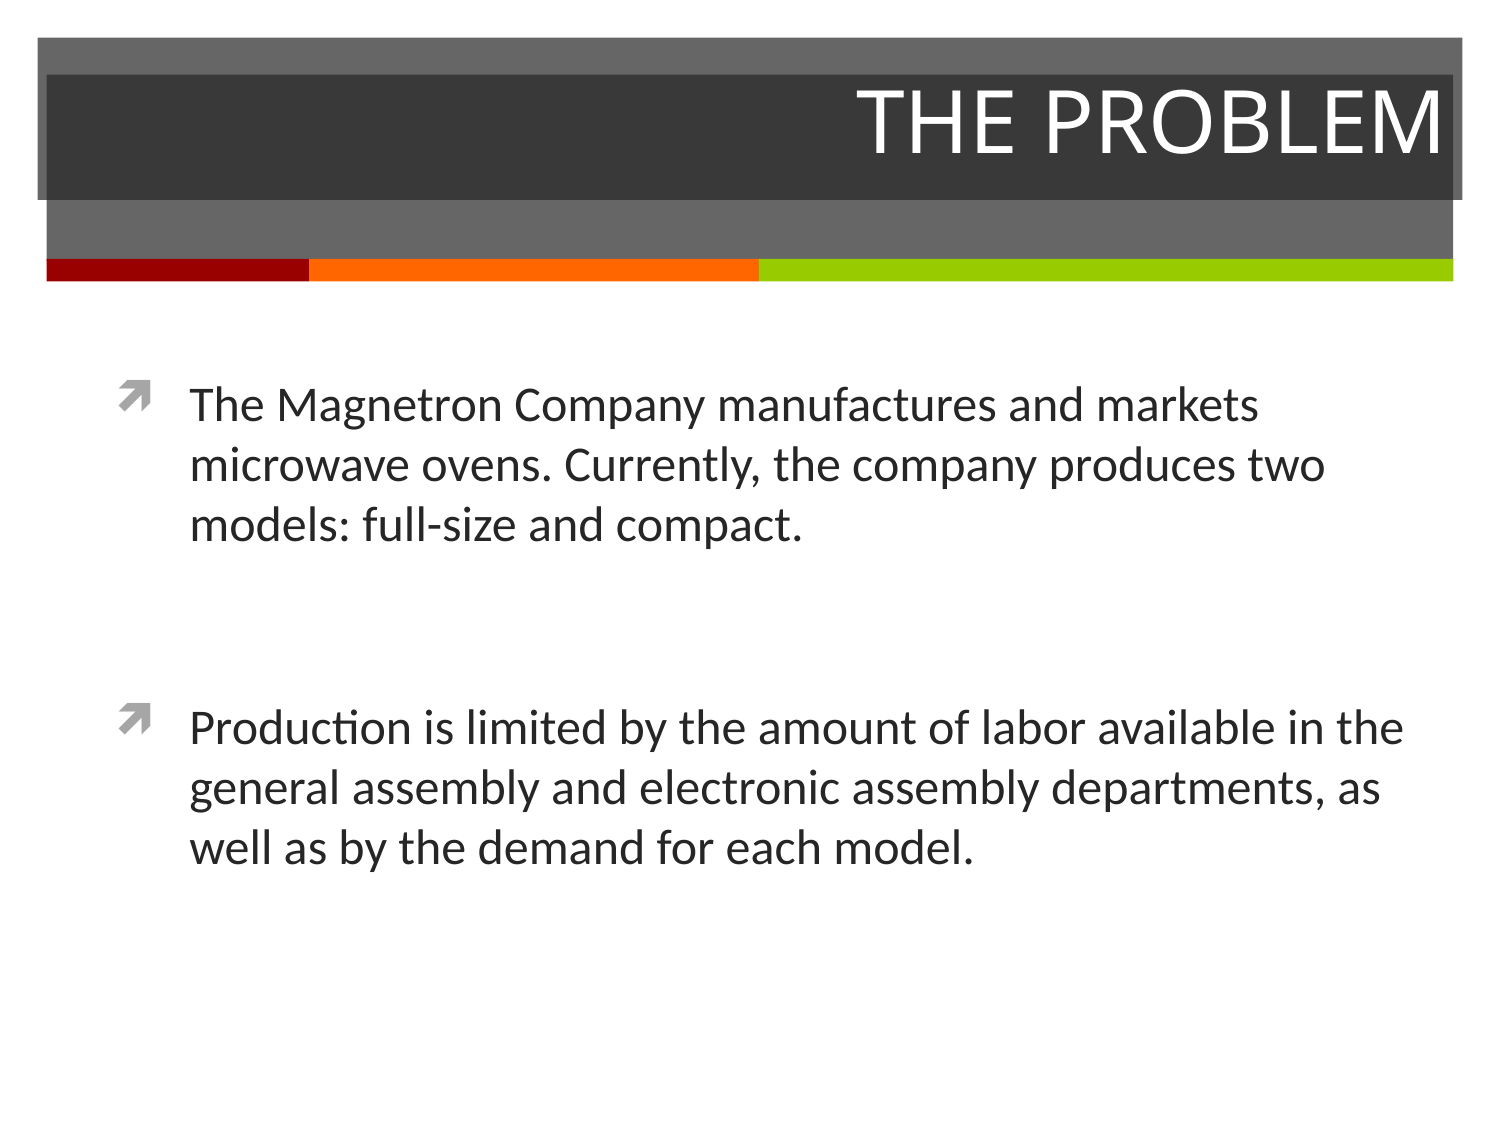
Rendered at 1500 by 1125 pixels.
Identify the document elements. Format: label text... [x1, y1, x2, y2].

title THE PROBLEM [37, 37, 1463, 200]
list The Magnetron Company manufactures and markets microwave ovens. Currently, the company produces two models: full-size and compact. Production is limited by the amount of labor available in the general assembly and electronic assembly departments, as well as by the demand for each model. [99, 262, 1438, 1125]
